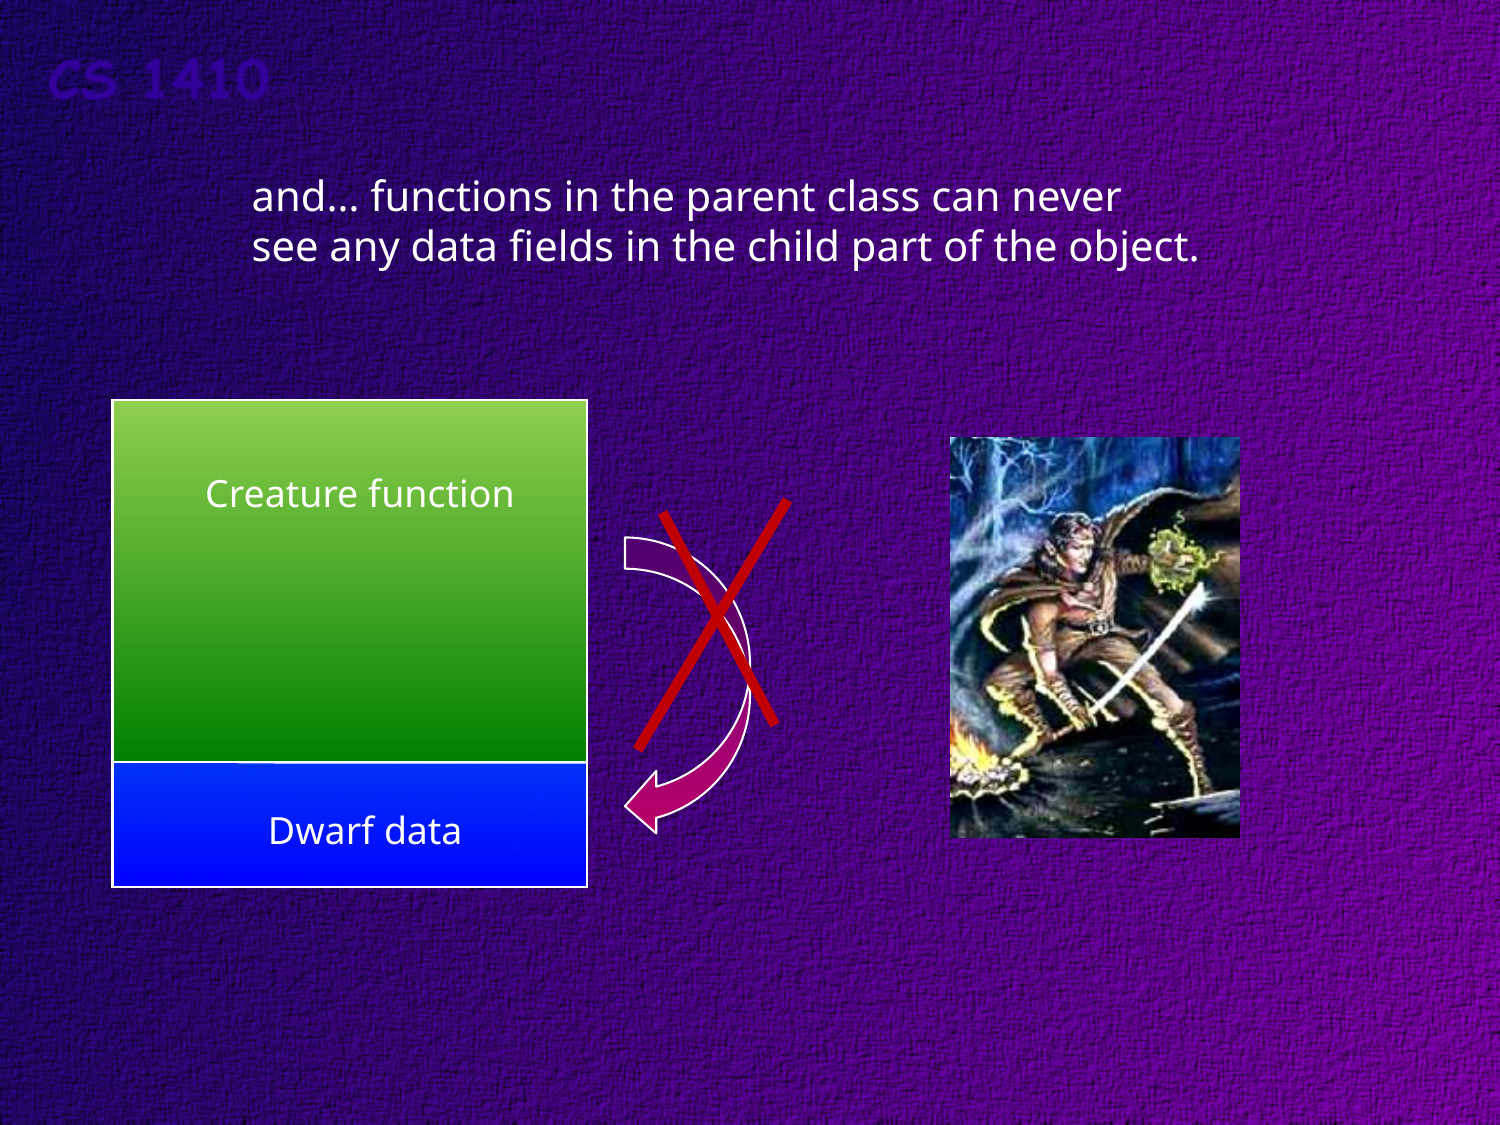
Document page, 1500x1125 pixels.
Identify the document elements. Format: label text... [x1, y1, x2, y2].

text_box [612, 562, 826, 676]
text_box [624, 709, 750, 834]
text_box and… functions in the parent class can never see any data fields in the child part of the object. [236, 162, 1216, 278]
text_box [587, 549, 838, 701]
text_box Dwarf data [253, 799, 478, 860]
text_box [112, 763, 588, 888]
picture [0, 0, 1500, 1125]
text_box [112, 399, 588, 763]
text_box Creature function [190, 462, 531, 523]
